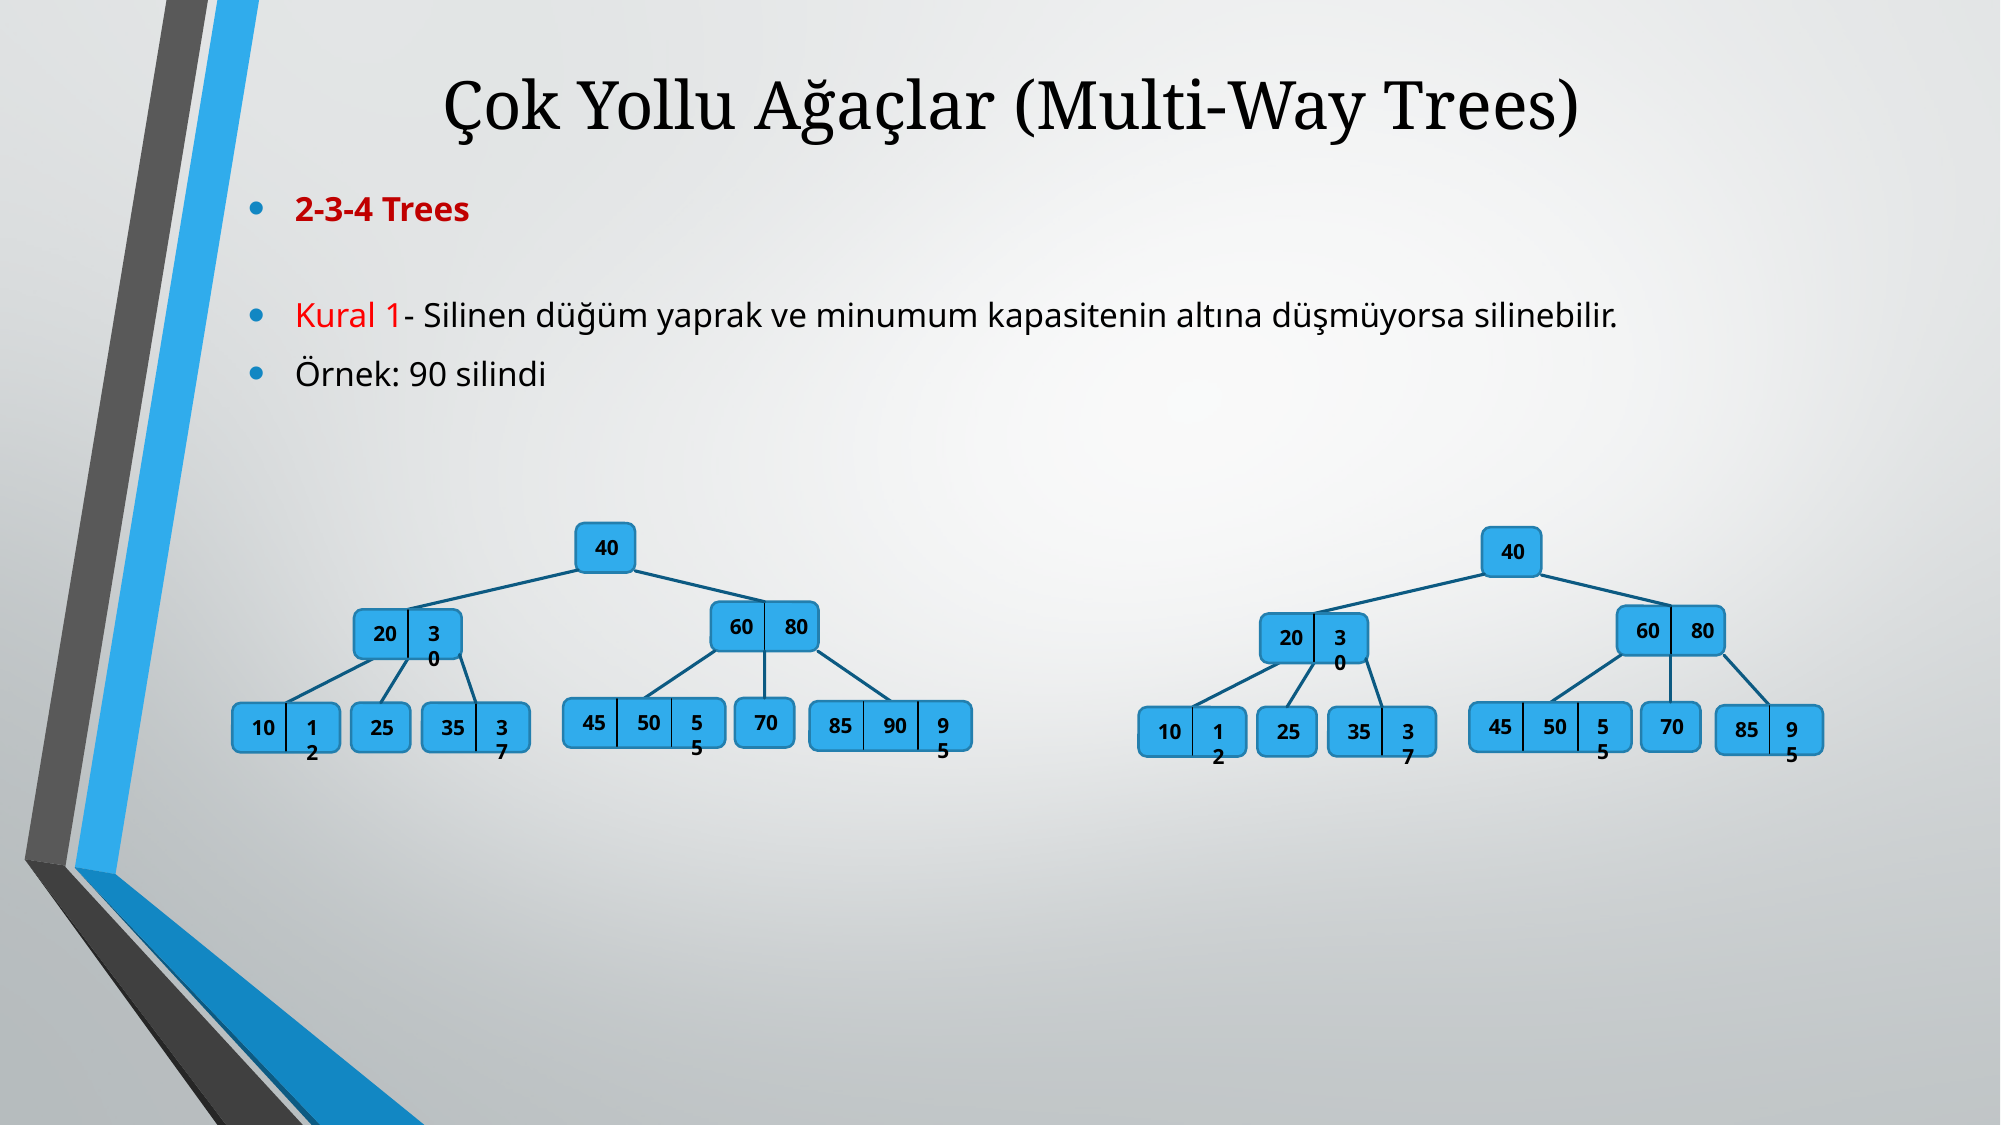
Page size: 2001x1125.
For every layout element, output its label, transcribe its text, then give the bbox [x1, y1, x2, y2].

list 2-3-4 Trees Kural 1- Silinen düğüm yaprak ve minumum kapasitenin altına düşmüyorsa silinebilir. Örnek: 90 silindi [232, 160, 1792, 449]
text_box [1138, 526, 1824, 757]
title Çok Yollu Ağaçlar (Multi-Way Trees) [232, 24, 1792, 160]
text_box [231, 522, 975, 753]
